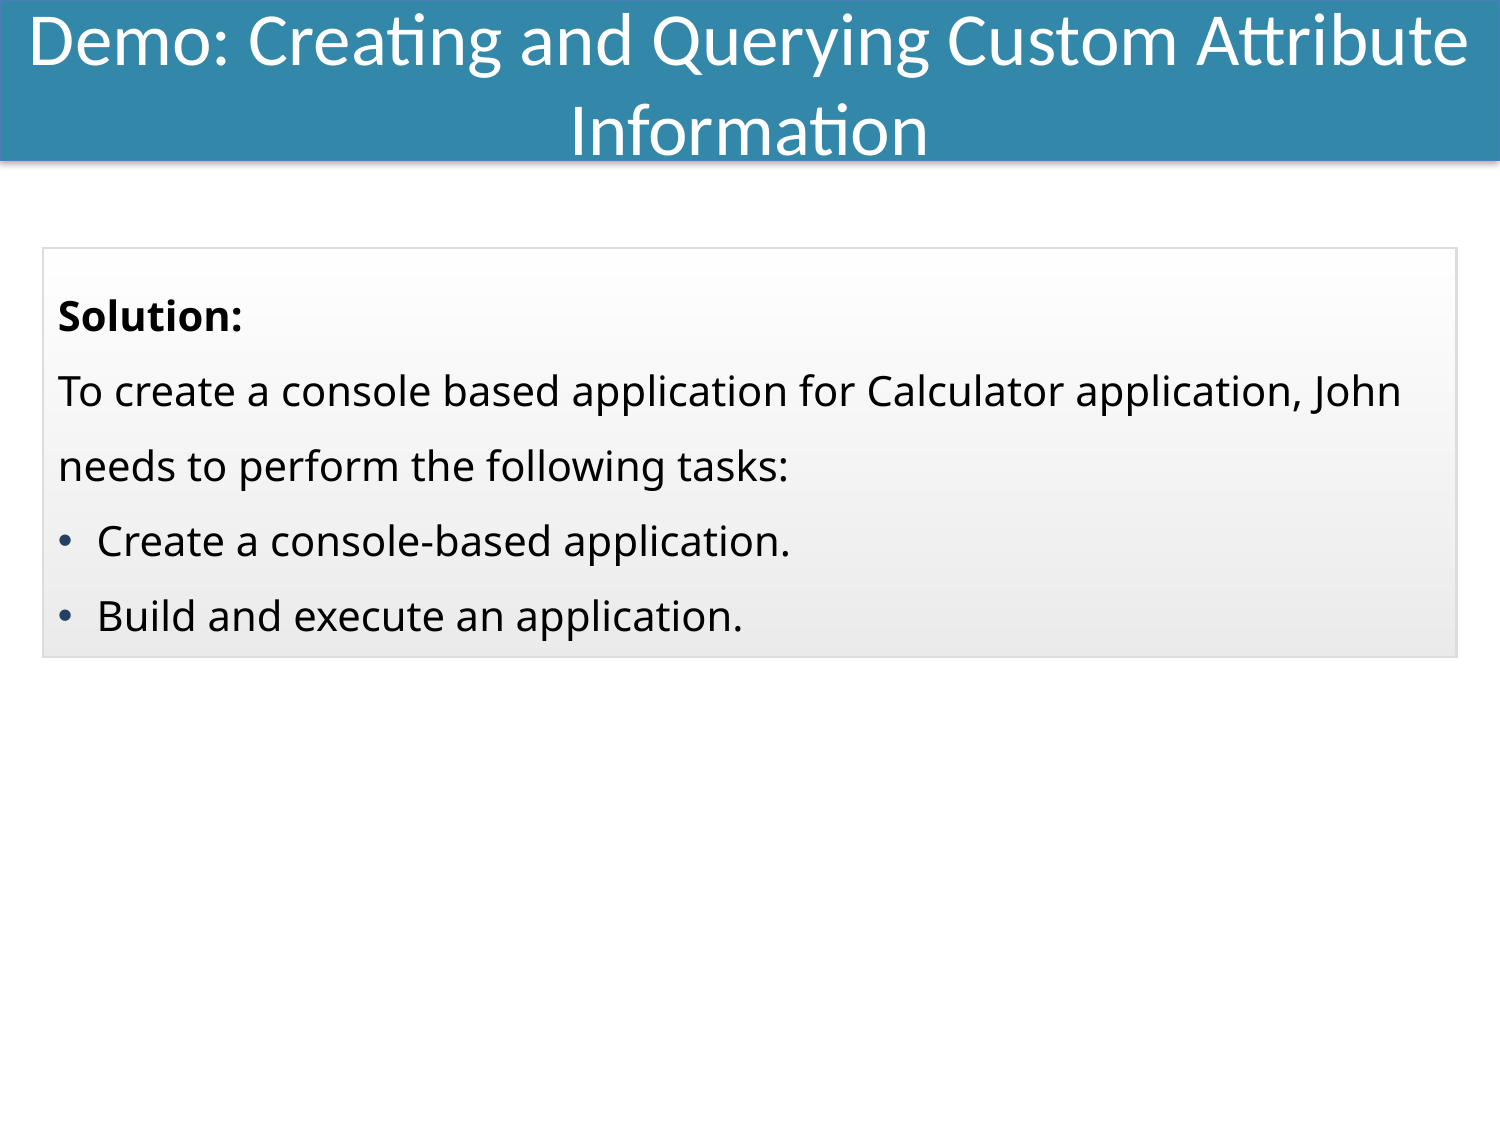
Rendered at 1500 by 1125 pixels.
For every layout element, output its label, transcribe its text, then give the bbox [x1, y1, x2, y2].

text_box Solution: To create a console based application for Calculator application, John needs to perform the following tasks: Create a console-based application. Build and execute an application. [43, 248, 1457, 657]
text_box Demo: Creating and Querying Custom Attribute Information [0, 0, 1500, 161]
